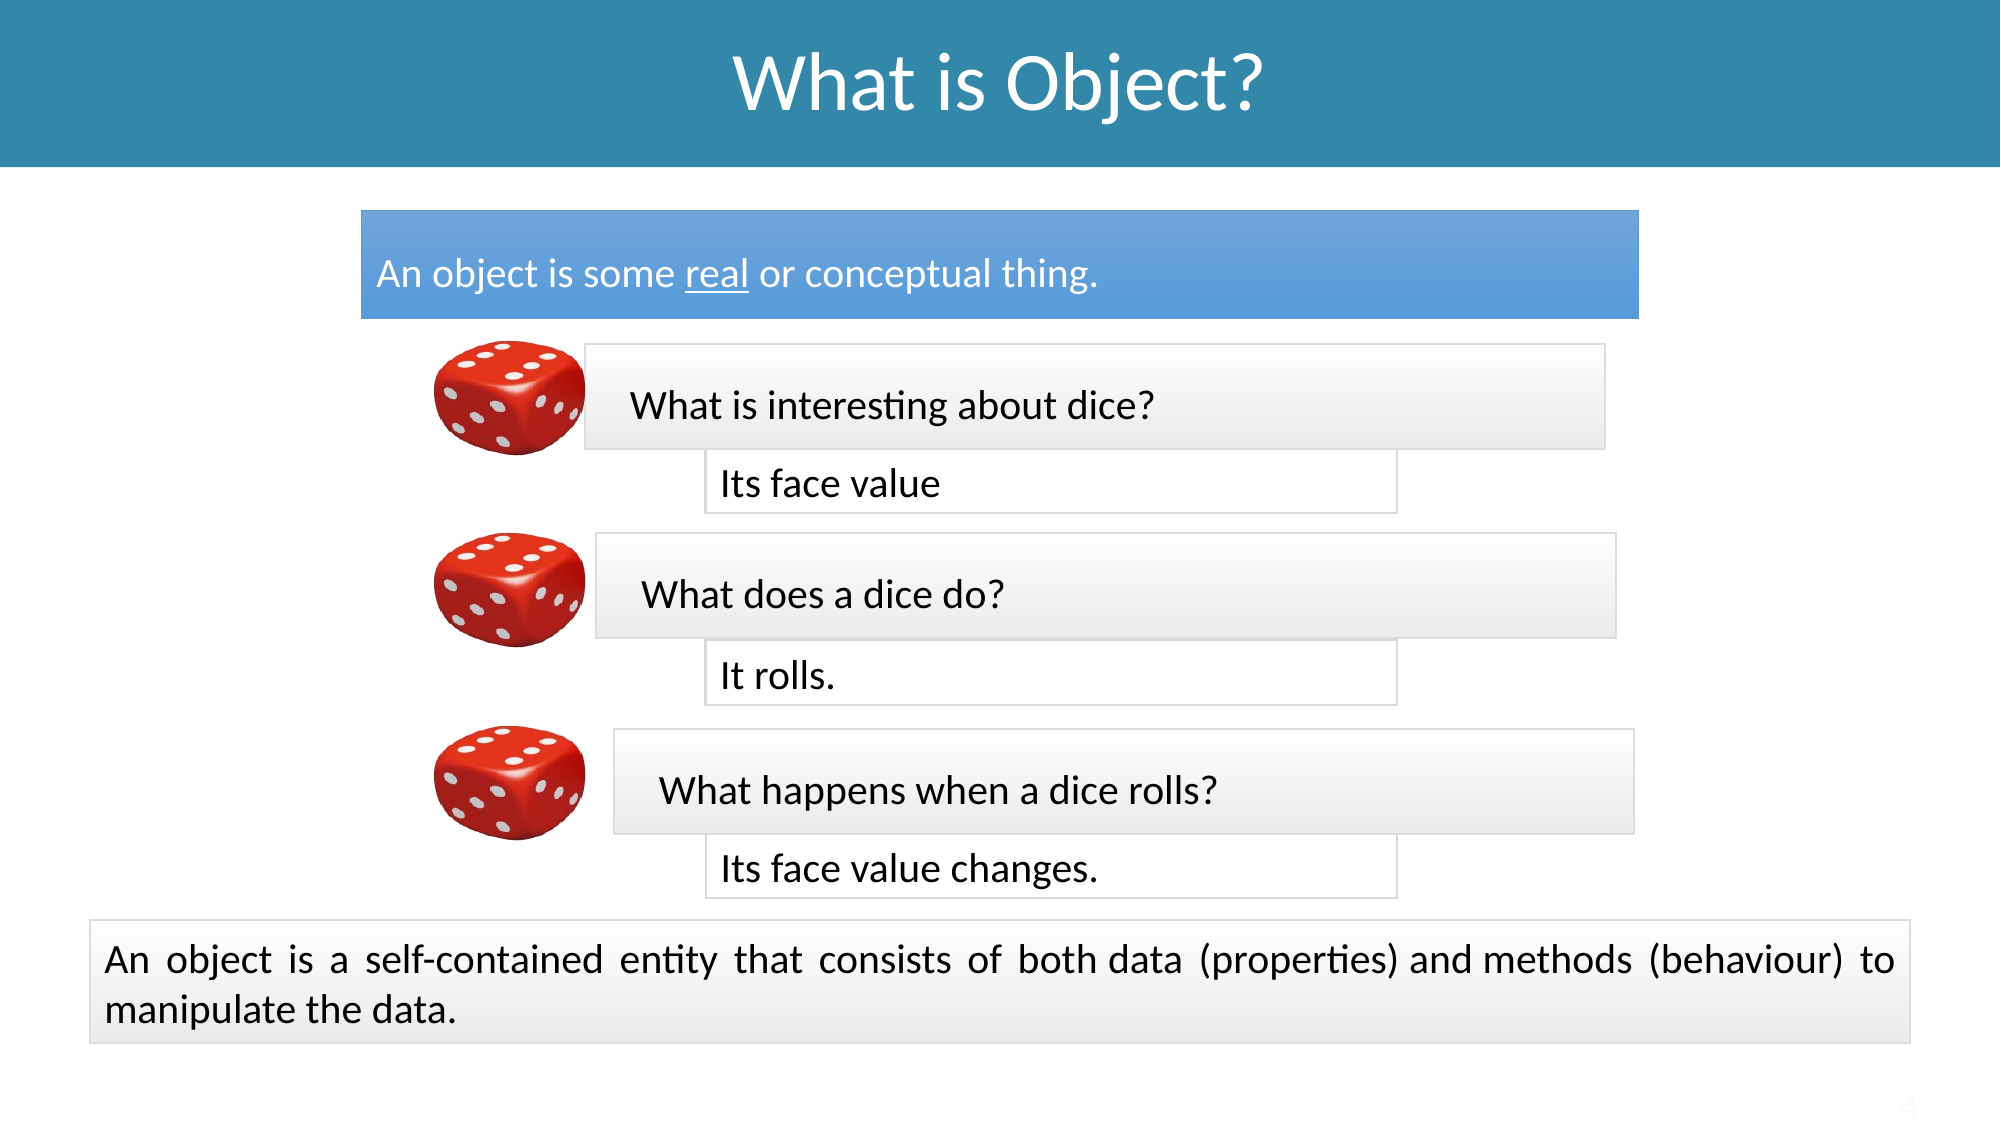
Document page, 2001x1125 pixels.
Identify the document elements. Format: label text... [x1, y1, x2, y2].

text_box It rolls. [704, 655, 1398, 706]
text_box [418, 716, 1635, 849]
text_box What is Object? [0, 0, 2000, 168]
text_box An object is a self-contained entity that consists of both data (properties) and methods (behaviour) to manipulate the data. [89, 919, 1911, 1044]
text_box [418, 523, 1617, 655]
text_box Its face value changes. [705, 849, 1398, 899]
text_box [418, 331, 1605, 464]
text_box Its face value [704, 464, 1398, 514]
text_box An object is some real or conceptual thing. [361, 210, 1639, 319]
